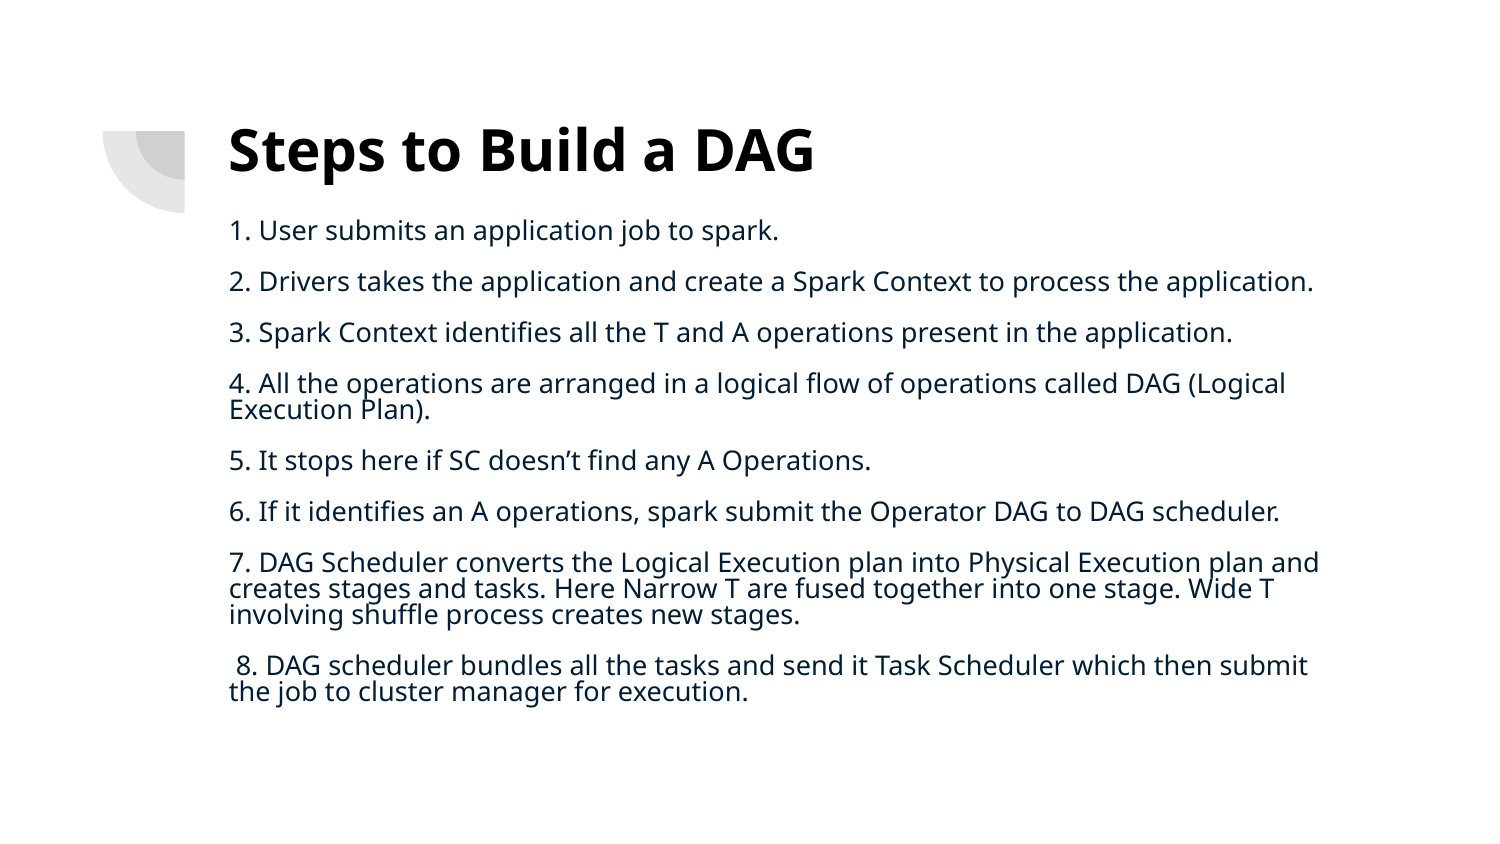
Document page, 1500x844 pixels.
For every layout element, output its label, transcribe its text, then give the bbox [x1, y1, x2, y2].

list 1. User submits an application job to spark. 2. Drivers takes the application and create a Spark Context to process the application. 3. Spark Context identifies all the T and A operations present in the application. 4. All the operations are arranged in a logical flow of operations called DAG (Logical Execution Plan). 5. It stops here if SC doesn’t find any A Operations. 6. If it identifies an A operations, spark submit the Operator DAG to DAG scheduler. 7. DAG Scheduler converts the Logical Execution plan into Physical Execution plan and creates stages and tasks. Here Narrow T are fused together into one stage. Wide T involving shuffle process creates new stages. 8. DAG scheduler bundles all the tasks and send it Task Scheduler which then submit the job to cluster manager for execution. [213, 204, 1368, 744]
title Steps to Build a DAG [213, 98, 1368, 204]
